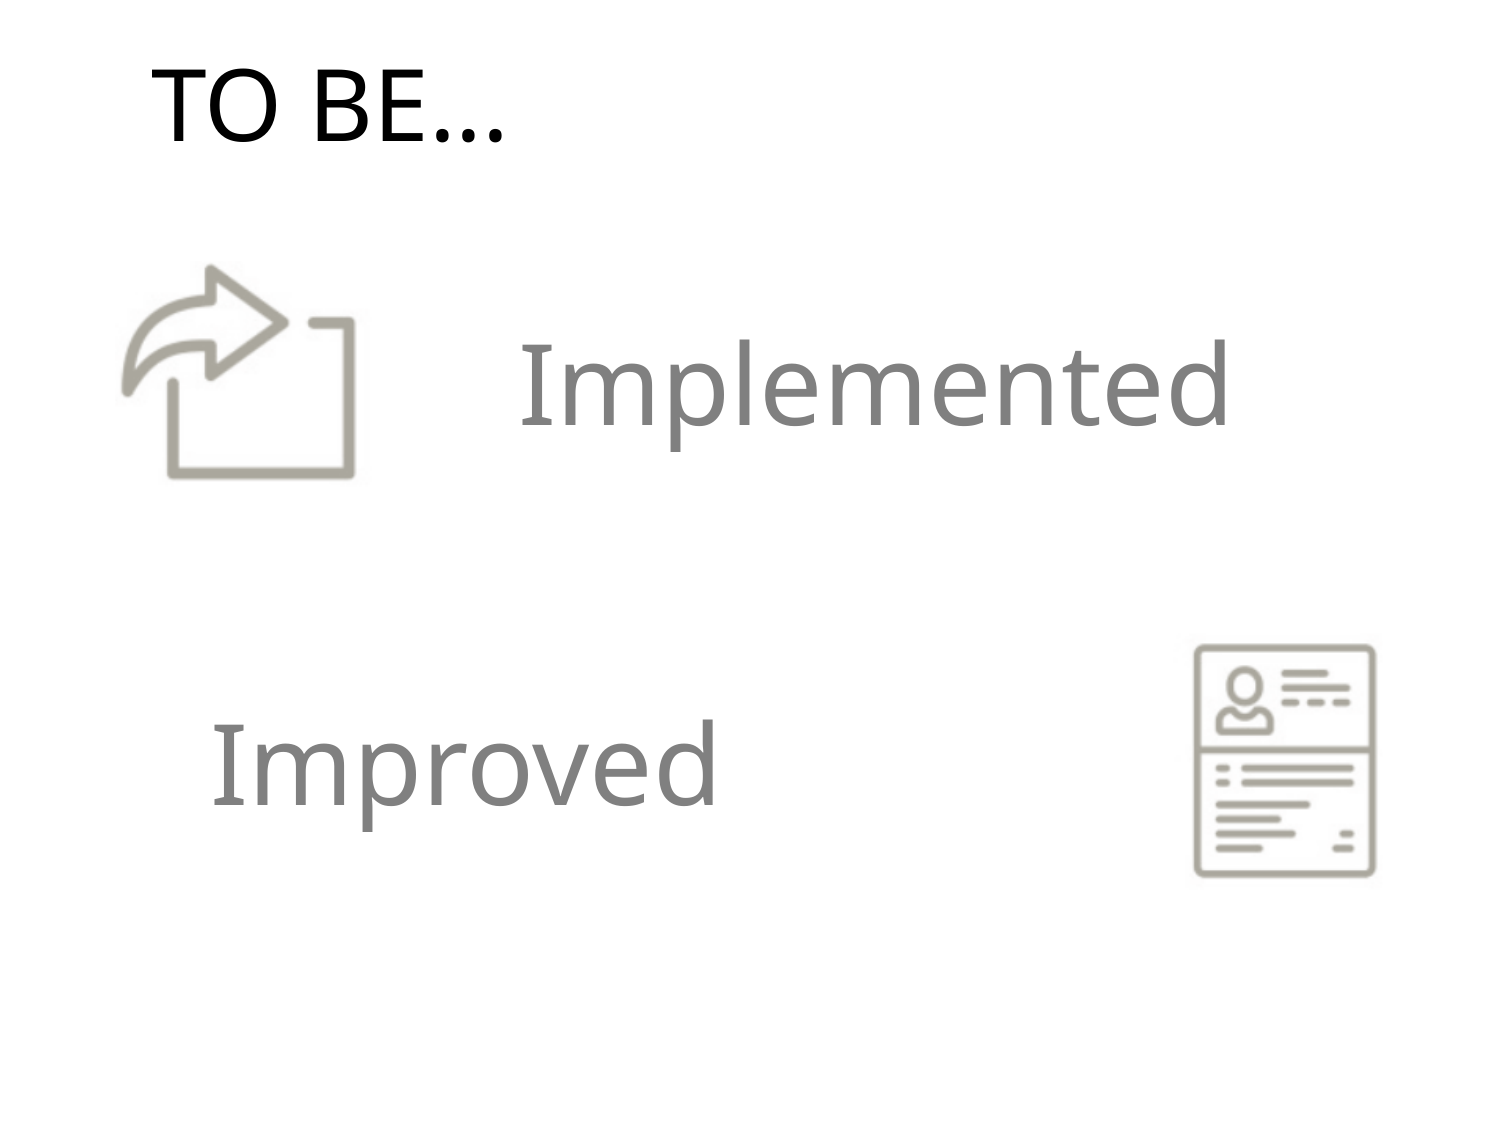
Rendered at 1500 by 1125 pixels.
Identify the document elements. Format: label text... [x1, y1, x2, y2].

text_box Improved [195, 685, 738, 836]
picture [100, 246, 393, 516]
text_box TO BE... [136, 33, 525, 169]
text_box Implemented [503, 305, 1251, 455]
picture [1163, 617, 1411, 906]
